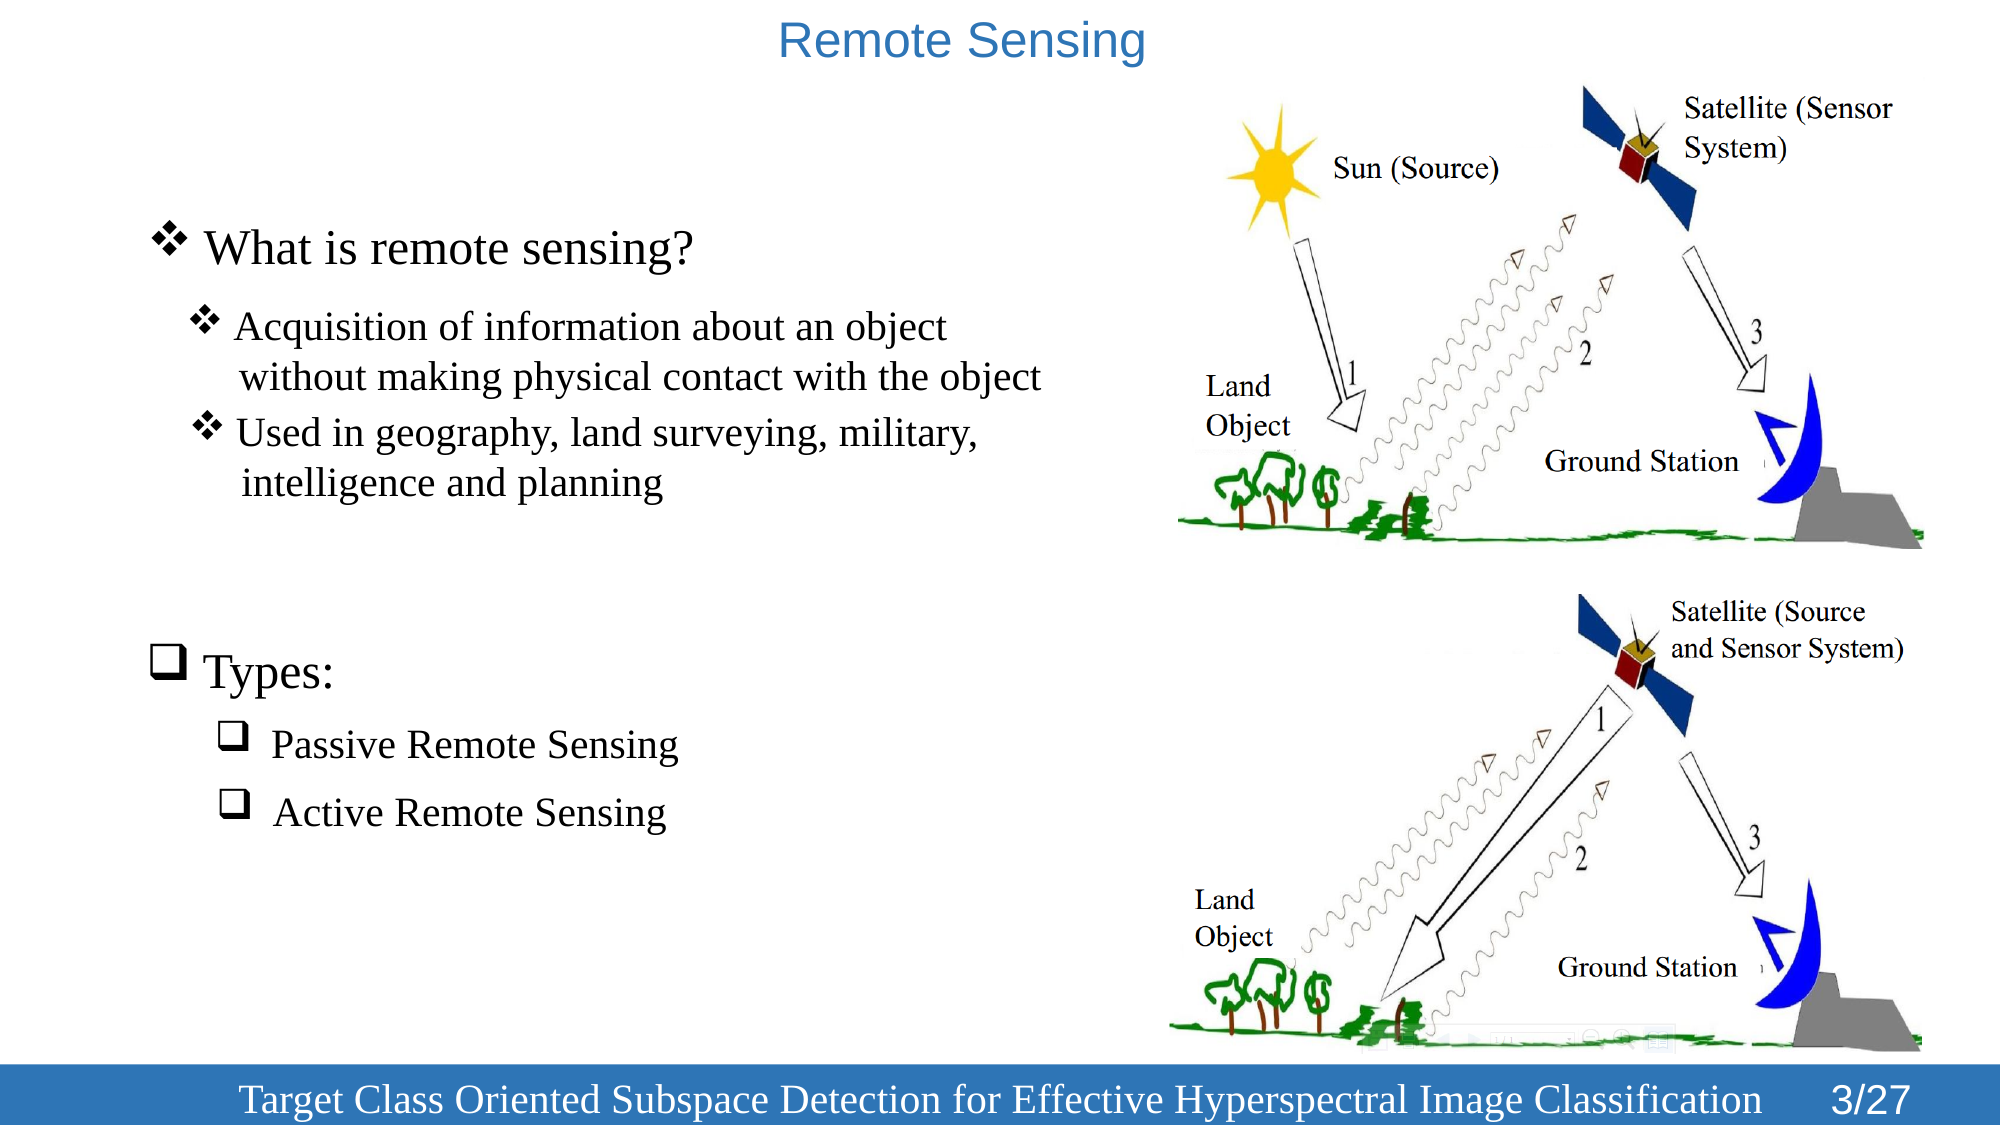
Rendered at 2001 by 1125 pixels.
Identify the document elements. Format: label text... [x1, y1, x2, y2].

slide_number 3/27 [1412, 1068, 1927, 1125]
picture [1177, 77, 1925, 549]
picture [1164, 594, 1925, 1054]
text_box Passive Remote Sensing [199, 709, 758, 775]
text_box Active Remote Sensing [201, 777, 683, 843]
text_box Remote Sensing [0, 0, 2000, 75]
text_box Target Class Oriented Subspace Detection for Effective Hyperspectral Image Classification [0, 1064, 2000, 1125]
text_box Used in geography, land surveying, military, intelligence and planning [174, 397, 994, 513]
text_box Types: [131, 631, 351, 706]
text_box What is remote sensing? [132, 206, 710, 282]
text_box Acquisition of information about an object without making physical contact with the object [171, 291, 1068, 407]
